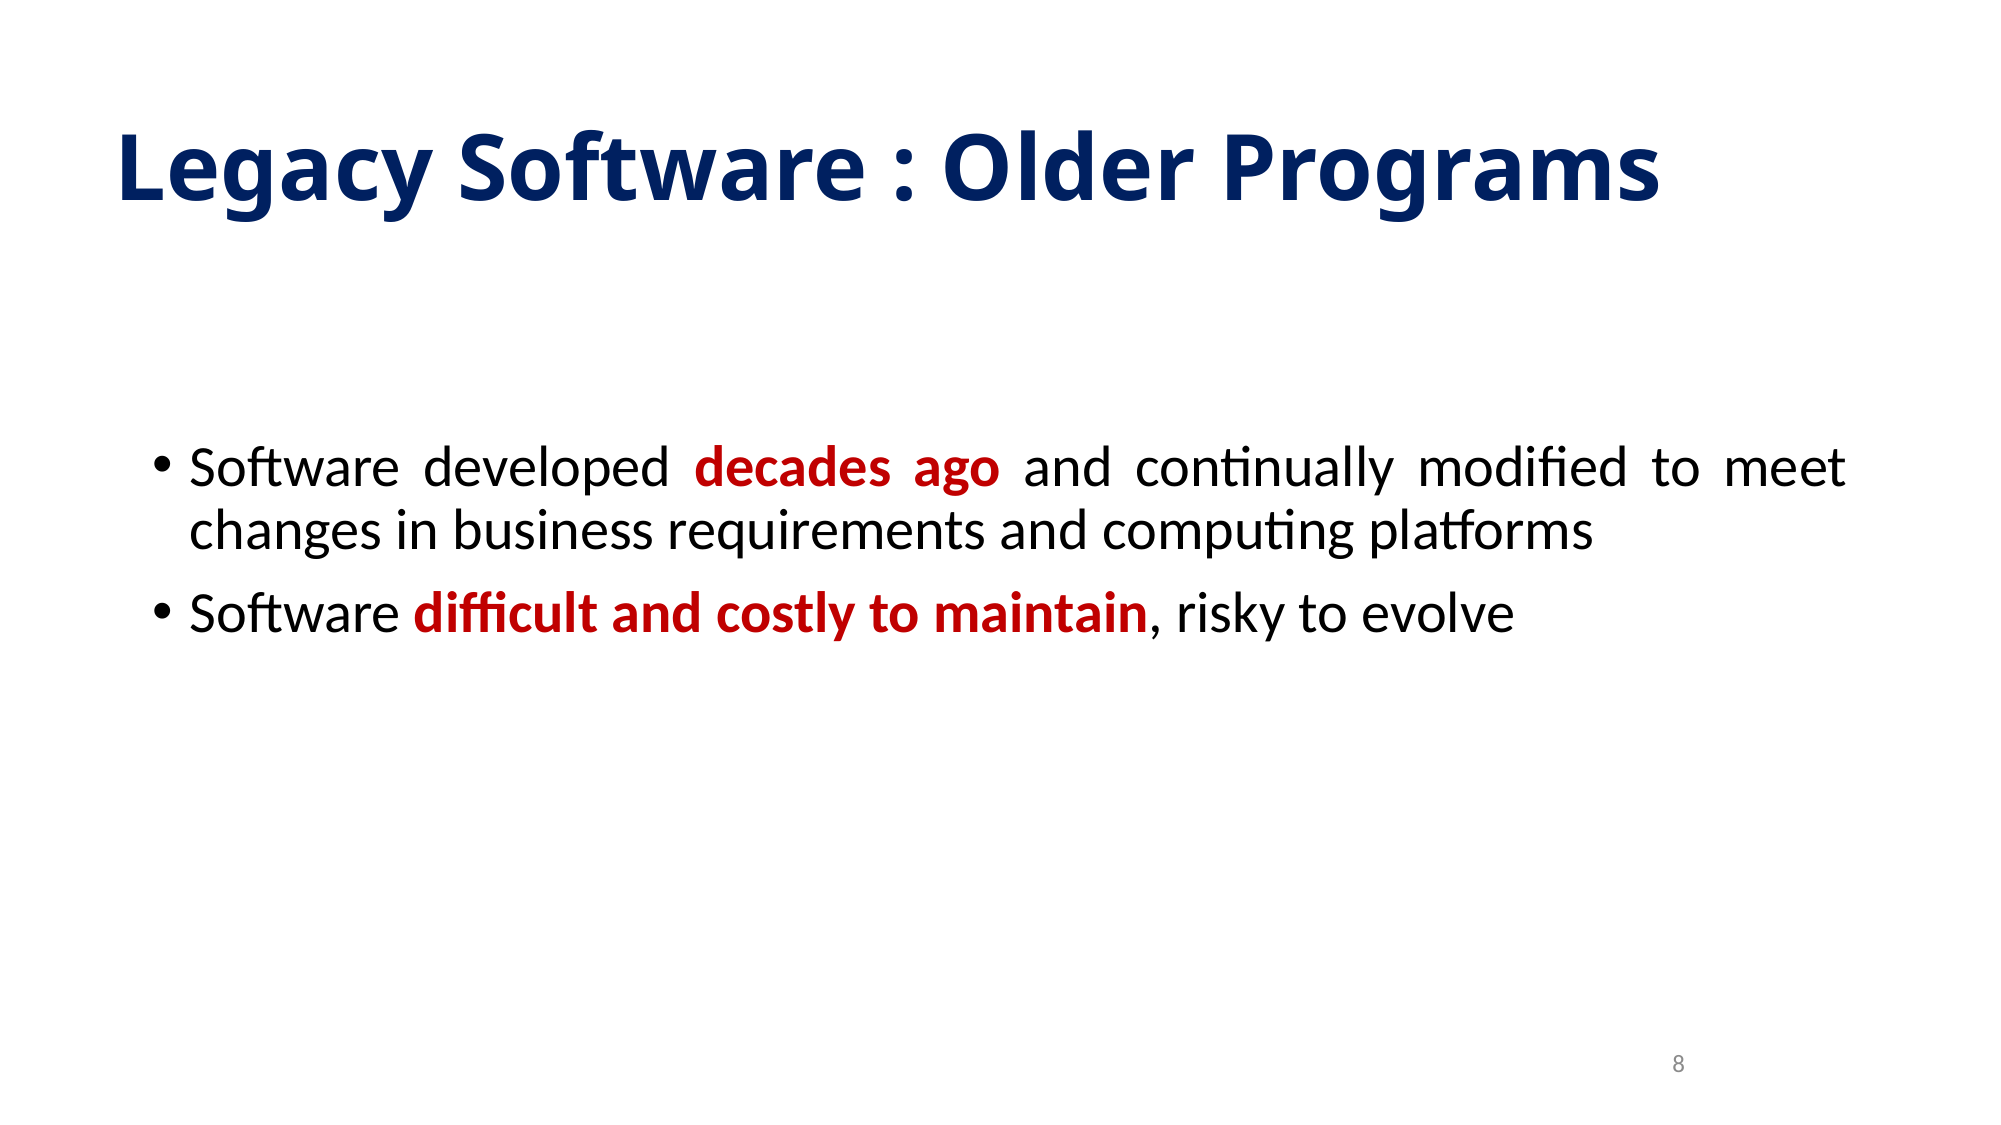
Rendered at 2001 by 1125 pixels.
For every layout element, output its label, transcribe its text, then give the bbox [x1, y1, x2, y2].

slide_number 8 [1487, 1025, 1700, 1100]
list Software developed decades ago and continually modified to meet changes in business requirements and computing platforms Software difficult and costly to maintain, risky to evolve [137, 337, 1863, 1025]
title Legacy Software : Older Programs [99, 75, 1875, 267]
